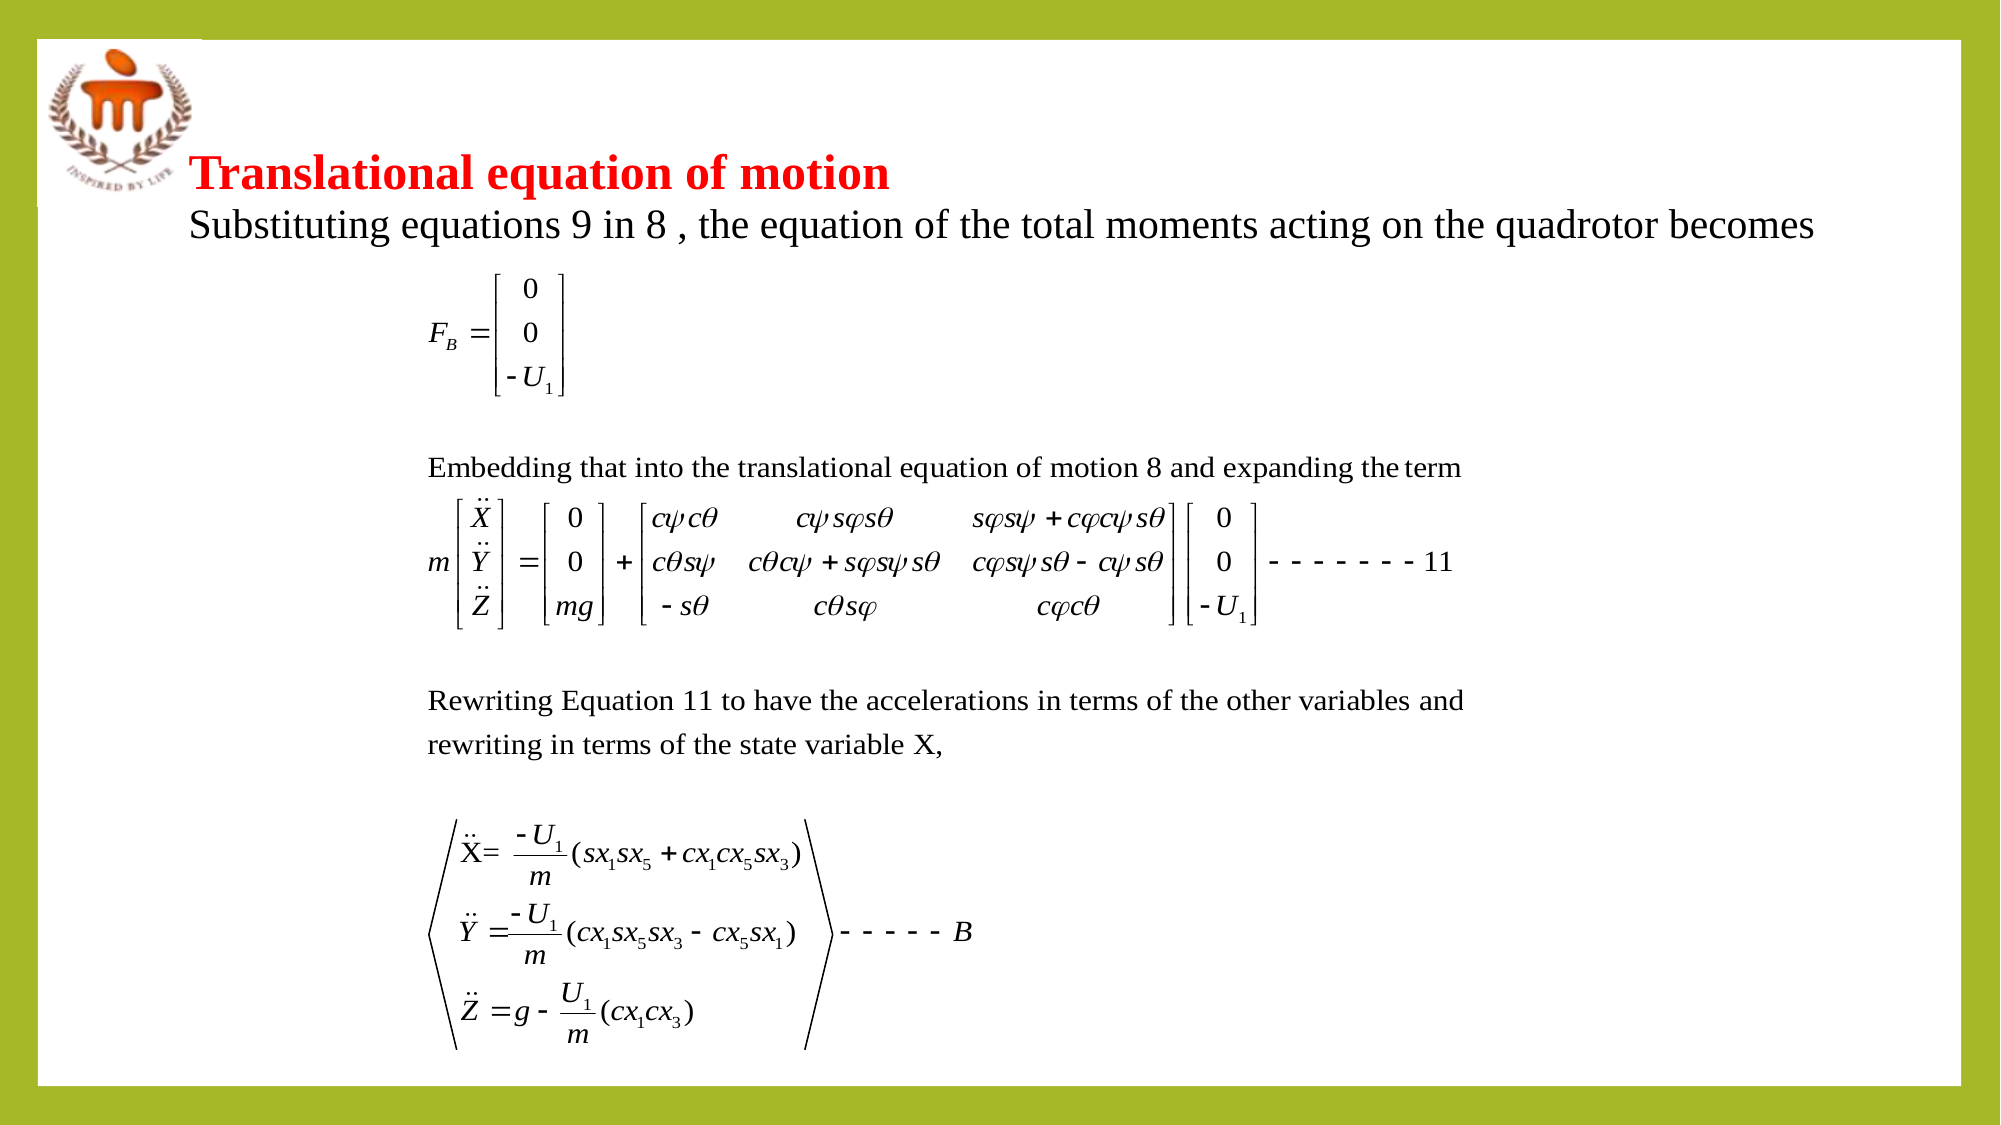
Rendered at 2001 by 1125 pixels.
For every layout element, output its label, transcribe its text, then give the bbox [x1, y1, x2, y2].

text_box Translational equation of motion [173, 132, 905, 189]
text_box Substituting equations 9 in 8 , the equation of the total moments acting on the quadrotor becomes [173, 189, 1832, 305]
picture [422, 268, 1463, 1050]
picture [37, 39, 202, 207]
